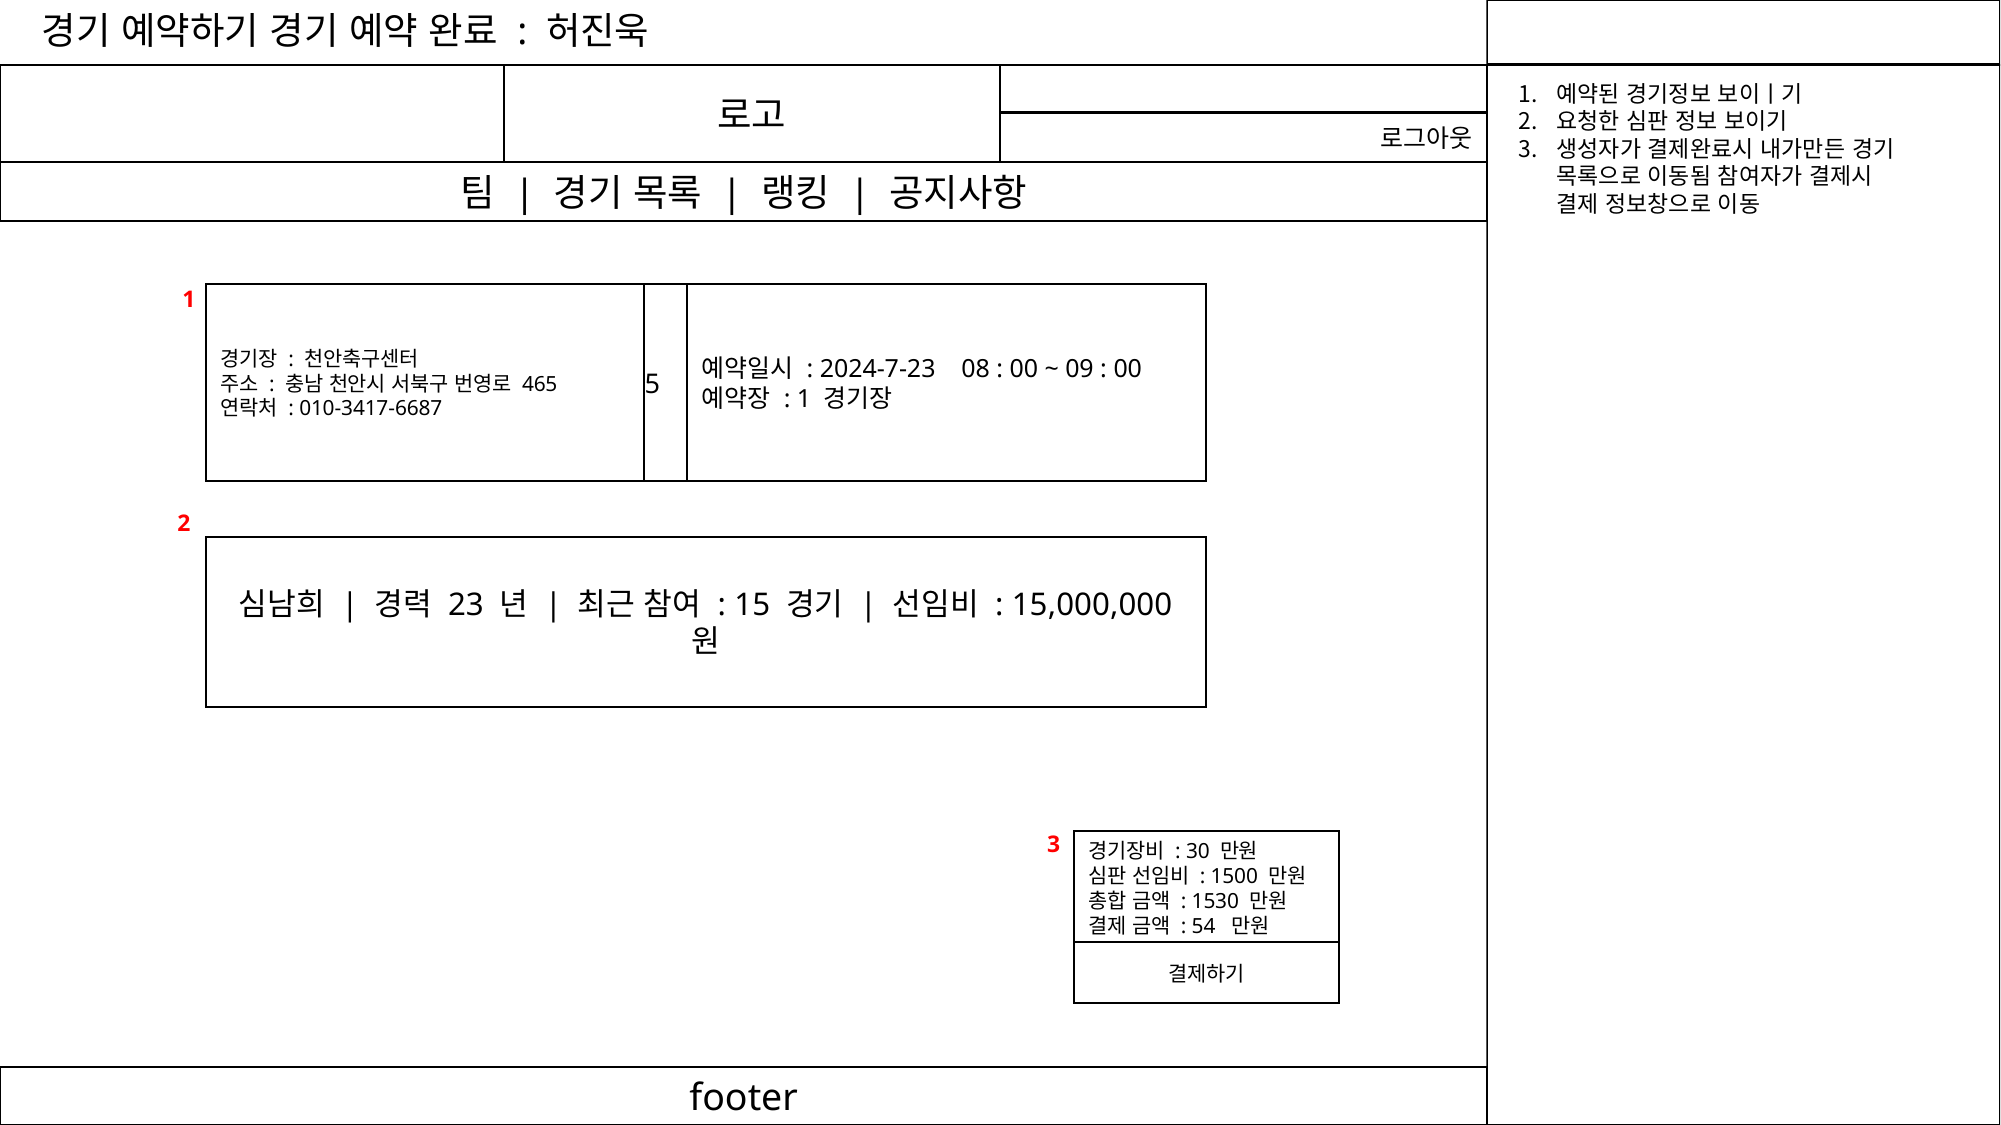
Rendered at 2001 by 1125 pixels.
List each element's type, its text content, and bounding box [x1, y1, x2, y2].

text_box 경기 예약하기 경기 예약 완료 : 허진욱 [27, 0, 725, 60]
text_box [1001, 63, 1489, 111]
text_box 심남희 | 경력 23 년 | 최근 참여 : 15 경기 | 선임비 : 15,000,000 원 [204, 535, 1208, 708]
text_box 경기장 : 천안축구센터 주소 : 충남 천안시 서북구 번영로 465 연락처 : 010-3417-6687 [204, 282, 645, 483]
text_box 로고 [503, 63, 1001, 161]
text_box footer [0, 1065, 1489, 1125]
text_box 2 [162, 501, 219, 544]
text_box 경기장 : 천안축구센터 주소 : 충남 천안시 서북구 번영로 465 연락처 : 010-3417-6687 [645, 282, 685, 483]
text_box [0, 63, 503, 161]
text_box 팀 | 경기 목록 | 랭킹 | 공지사항 [0, 161, 1489, 222]
text_box 경기장비 : 30 만원 심판 선임비 : 1500 만원 총합 금액 : 1530 만원 결제 금액 : 54 만원 [1072, 829, 1340, 940]
text_box 로그아웃 [998, 111, 1489, 164]
text_box 3 [1032, 822, 1089, 865]
text_box 결제하기 [1072, 940, 1340, 1005]
text_box 예약된 경기정보 보이ㅣ기 요청한 심판 정보 보이기 생성자가 결제완료시 내가만든 경기 목록으로 이동됨 참여자가 결제시 결제 정보창으로 이동 [1504, 72, 1925, 225]
text_box 1 [167, 276, 224, 320]
text_box 예약일시 : 2024-7-23 08 : 00 ~ 09 : 00 예약장 : 1 경기장 [685, 282, 1208, 483]
